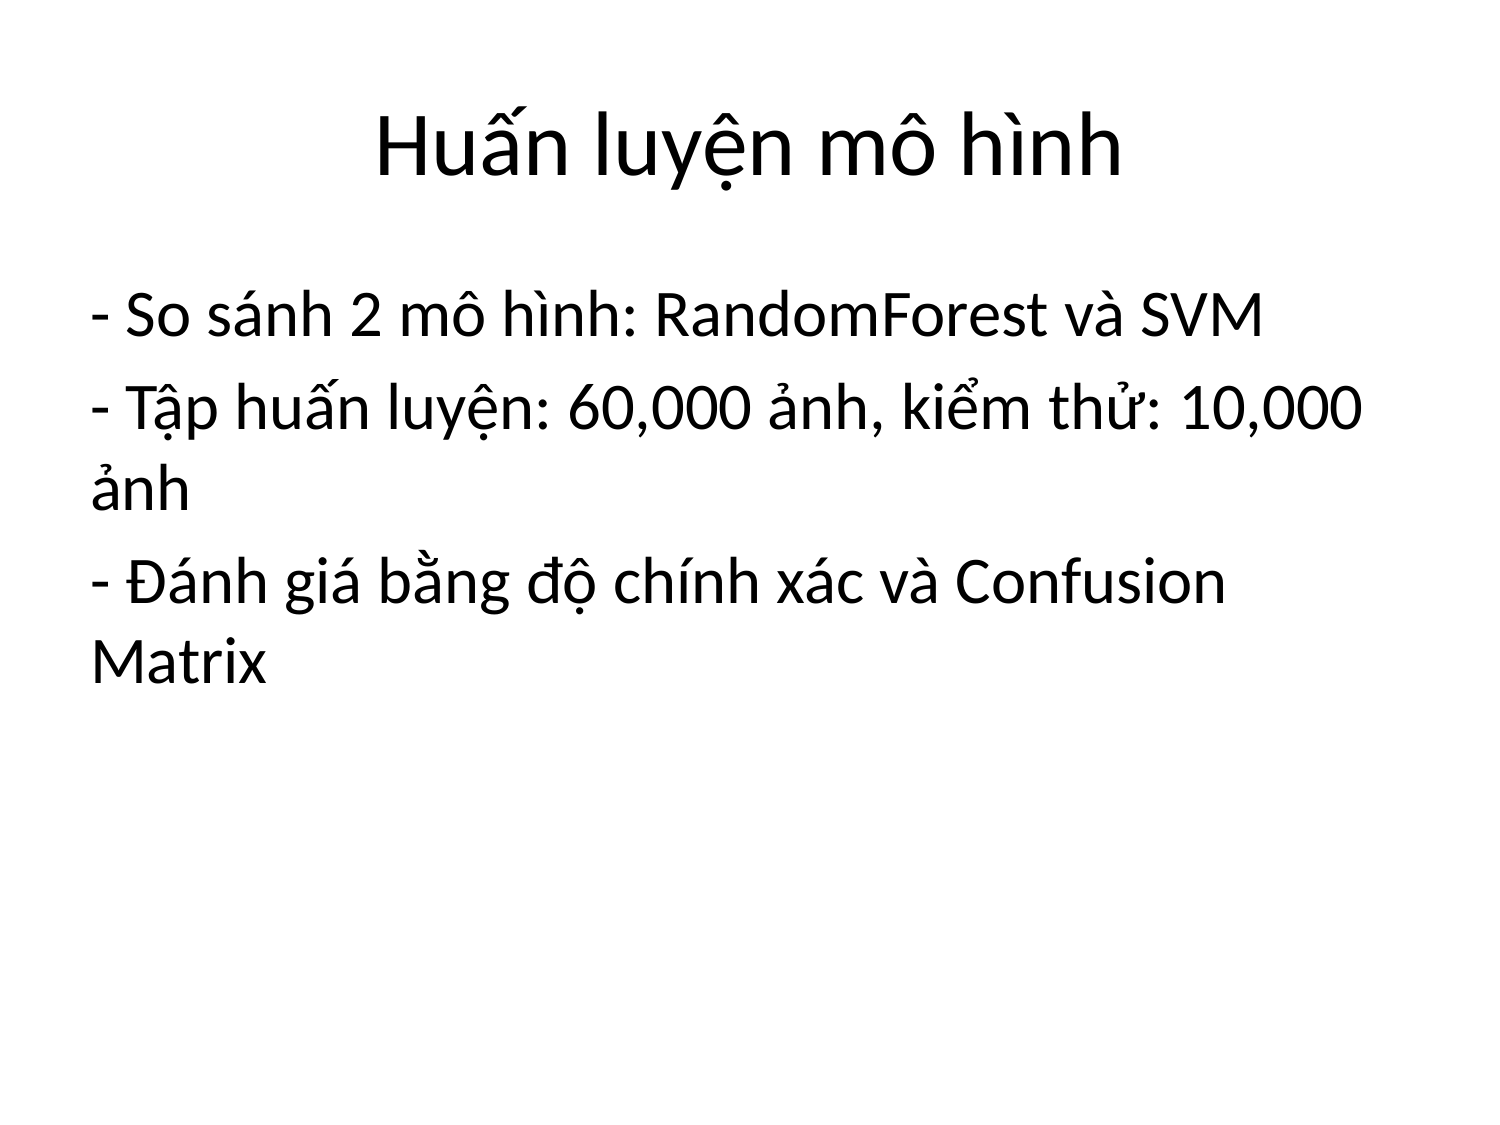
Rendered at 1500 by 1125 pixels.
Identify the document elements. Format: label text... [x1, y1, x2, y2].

title Huấn luyện mô hình [75, 45, 1425, 233]
list - So sánh 2 mô hình: RandomForest và SVM - Tập huấn luyện: 60,000 ảnh, kiểm thử: 10,000 ảnh - Đánh giá bằng độ chính xác và Confusion Matrix [75, 262, 1425, 1005]
